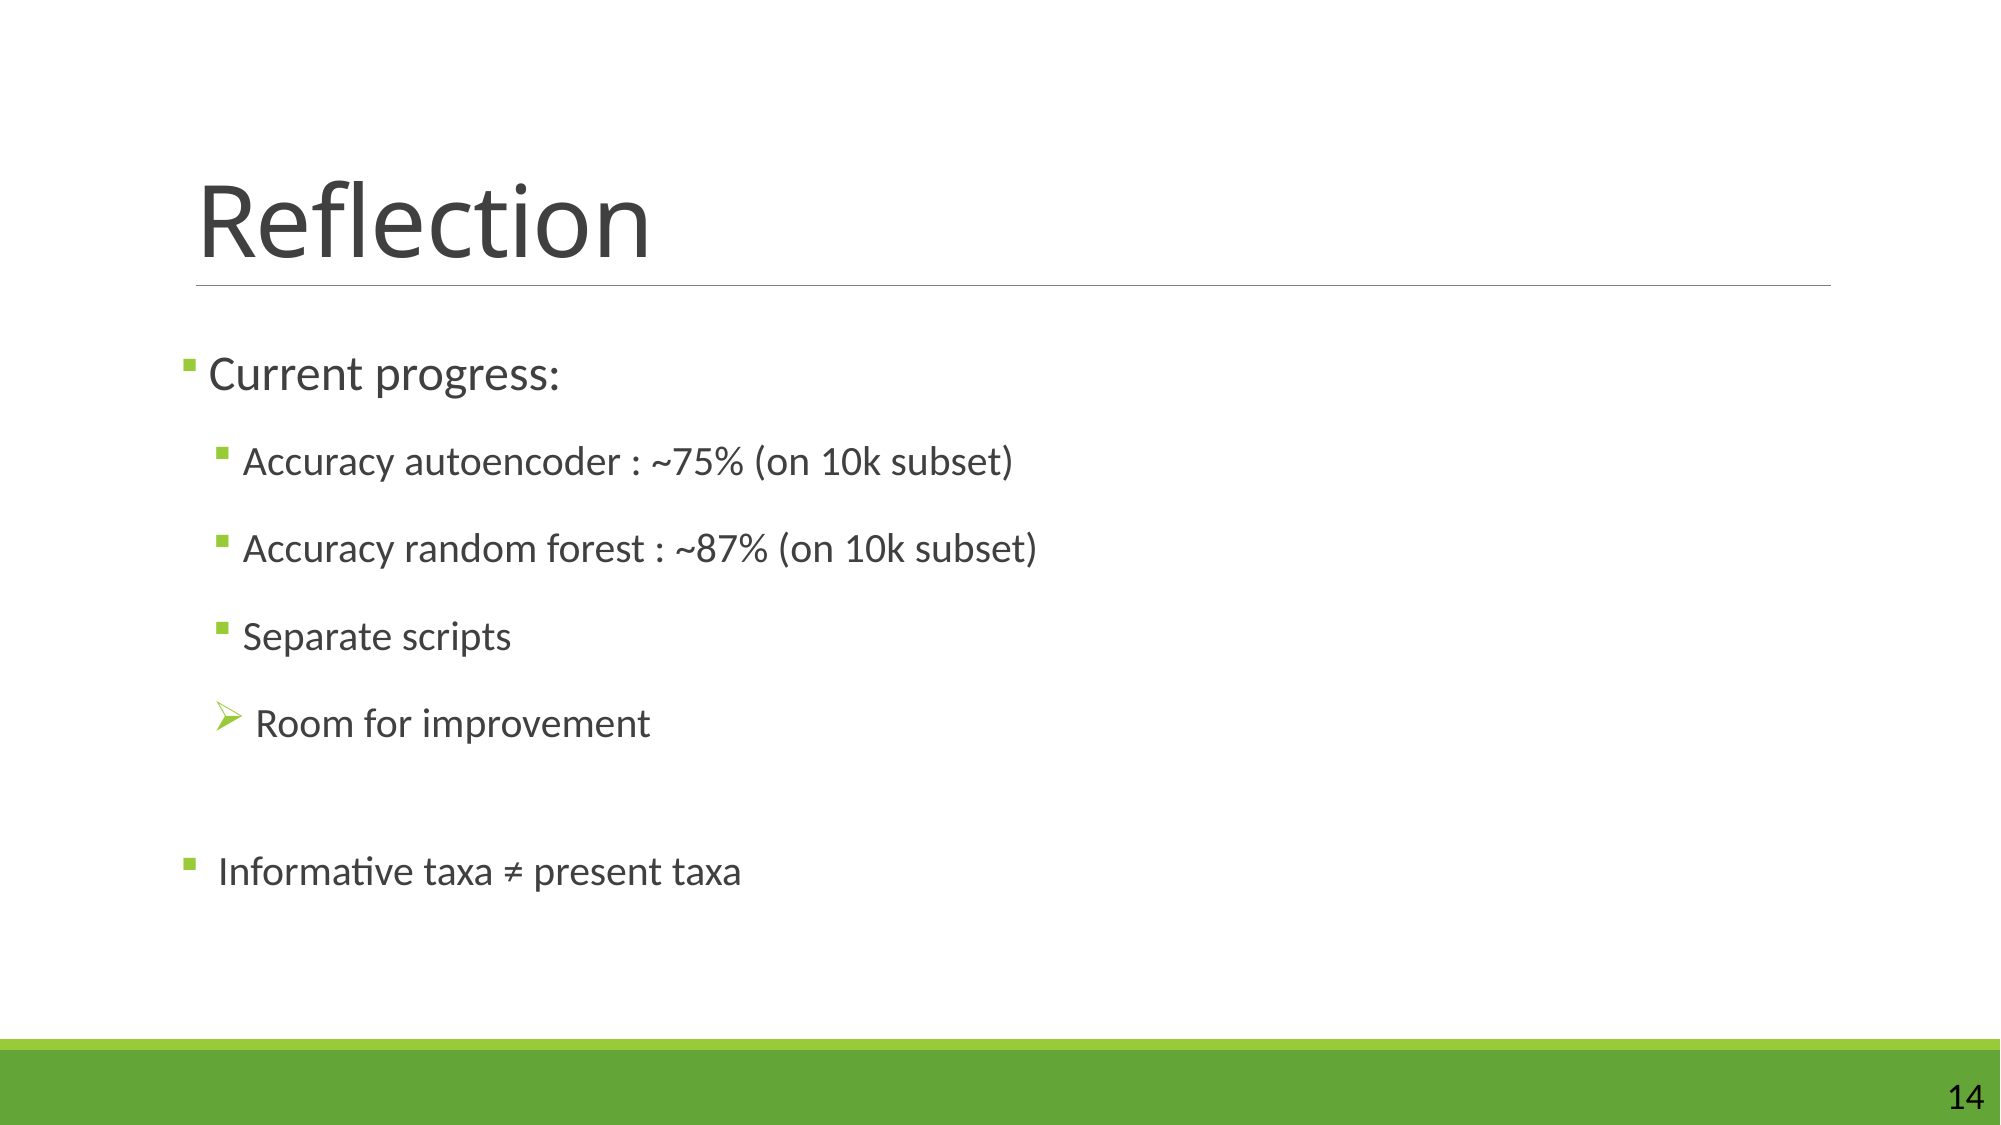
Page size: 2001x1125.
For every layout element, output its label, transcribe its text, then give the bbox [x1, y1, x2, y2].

list Current progress: Accuracy autoencoder : ~75% (on 10k subset) Accuracy random forest : ~87% (on 10k subset) Separate scripts Room for improvement Informative taxa ≠ present taxa [180, 302, 1830, 963]
text_box 14 [1931, 1064, 2000, 1125]
title Reflection [180, 47, 1830, 285]
